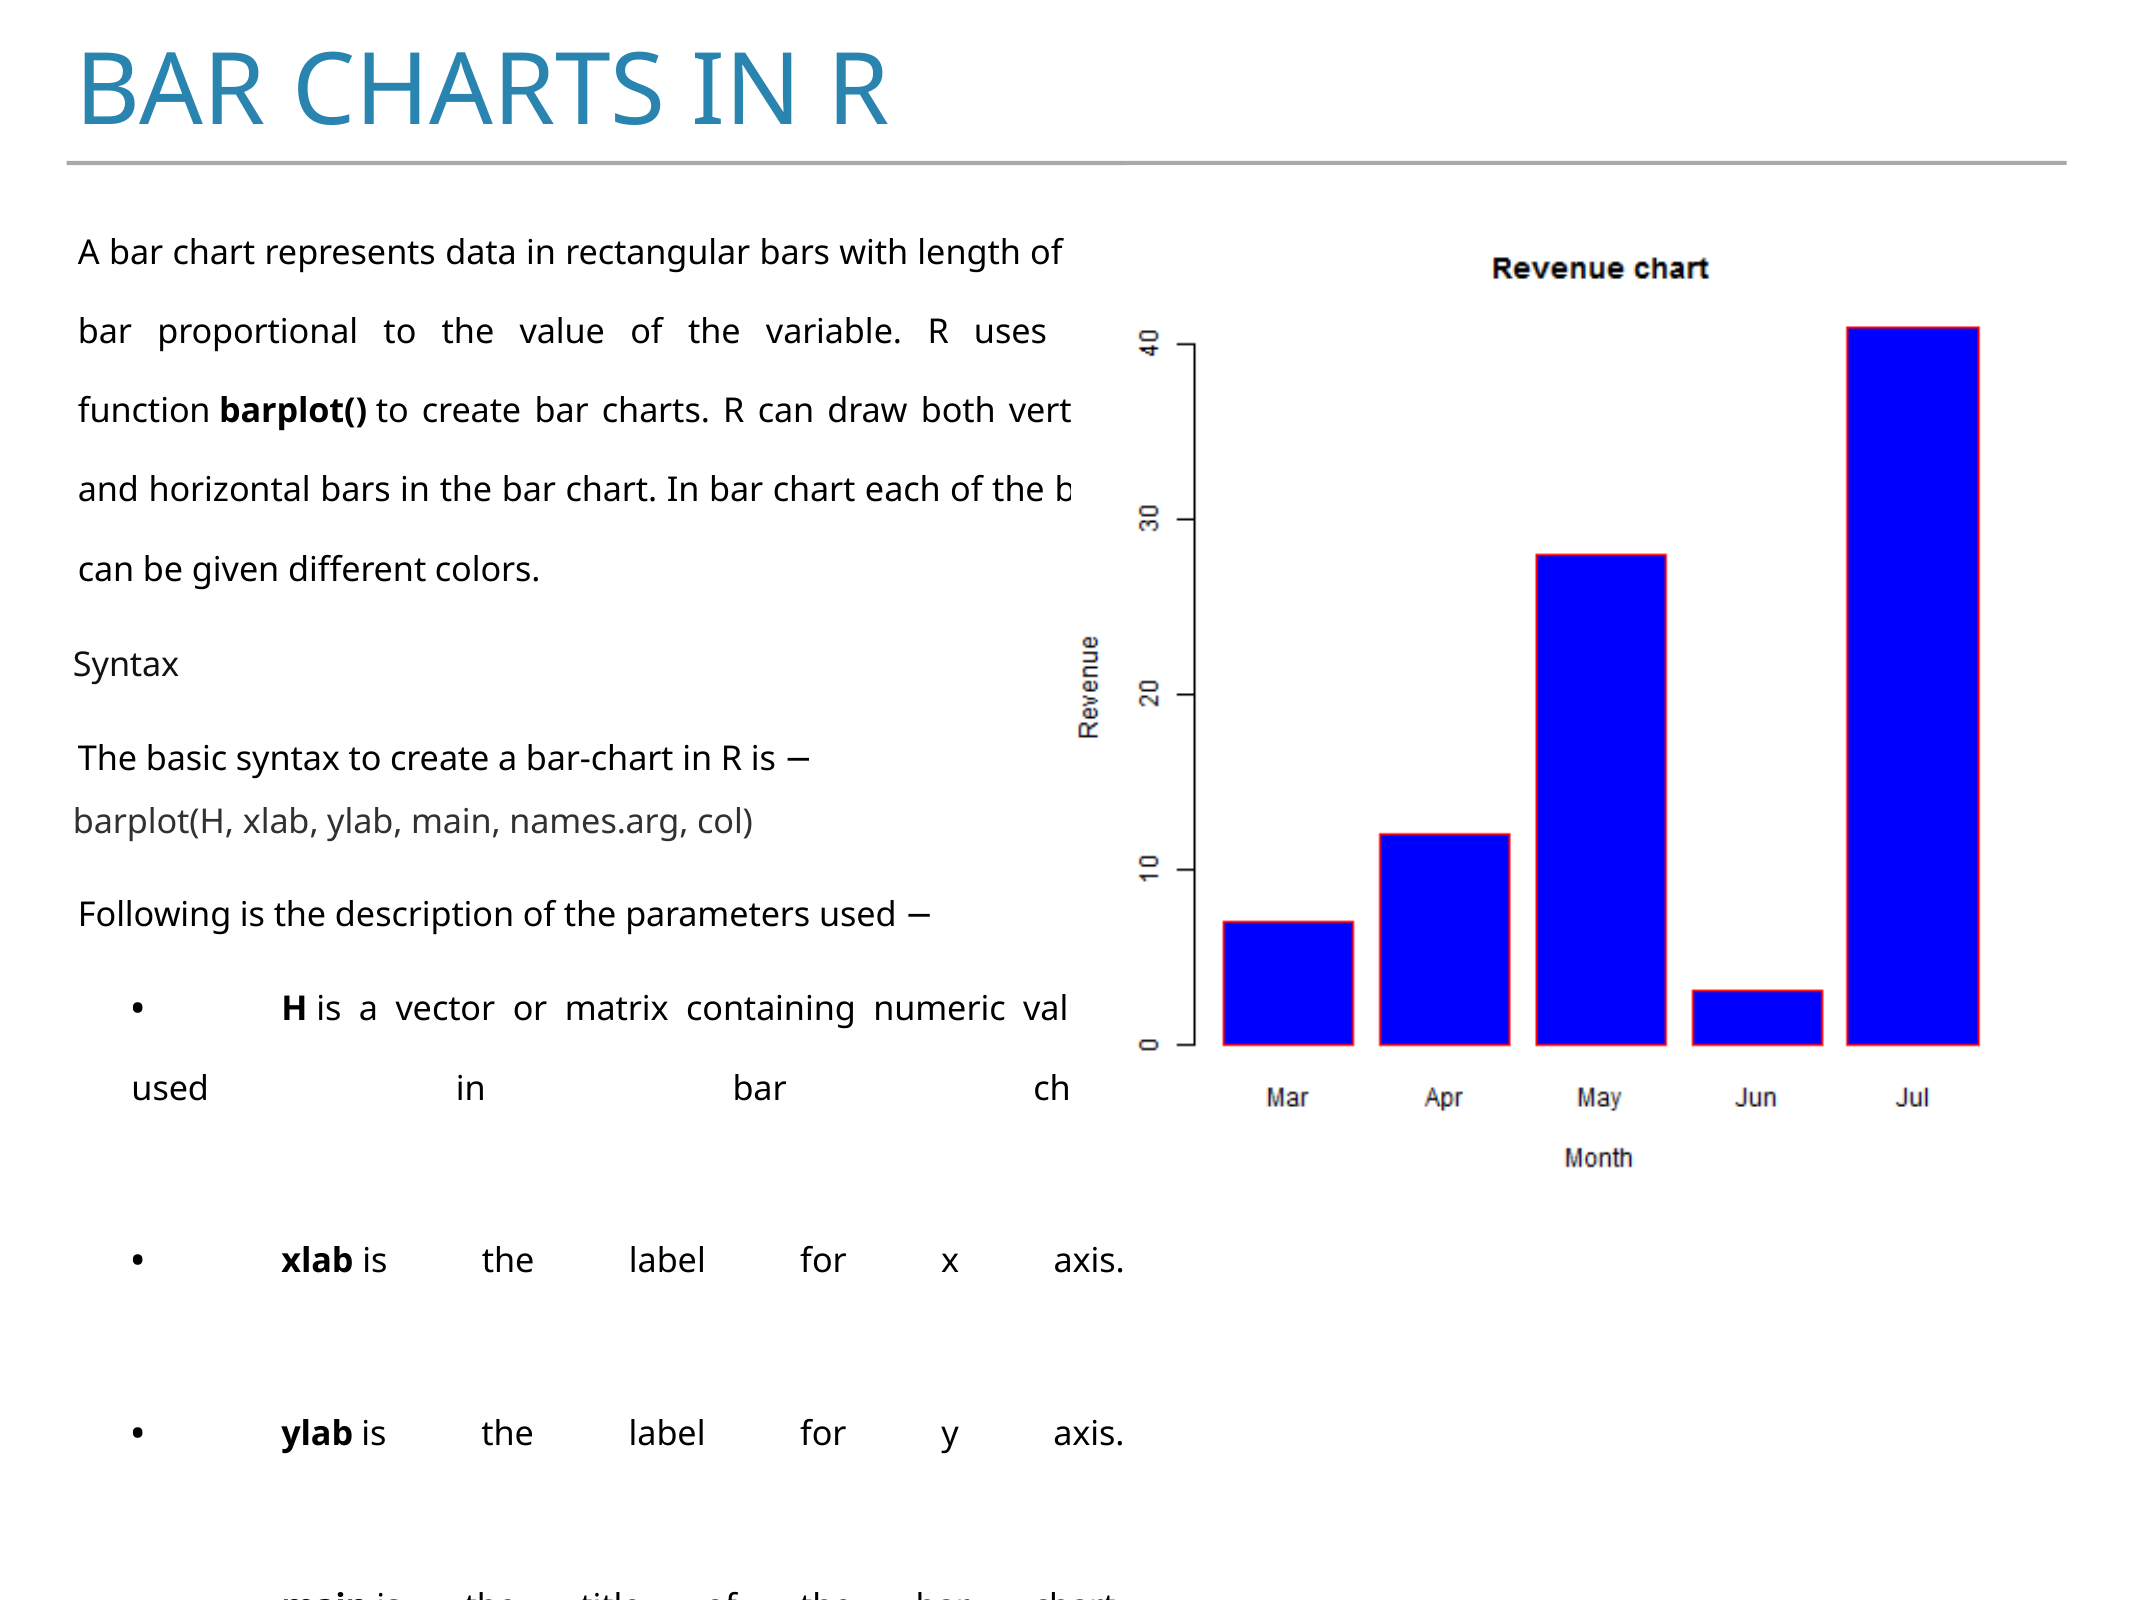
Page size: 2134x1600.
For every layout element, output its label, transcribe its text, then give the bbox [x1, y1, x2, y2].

title Bar charts in r [66, 38, 2068, 159]
picture [1070, 203, 2072, 1205]
list A bar chart represents data in rectangular bars with length of the bar proportional to the value of the variable. R uses the function barplot() to create bar charts. R can draw both vertical and horizontal bars in the bar chart. In bar chart each of the bars can be given different colors. Syntax The basic syntax to create a bar-chart in R is − barplot(H, xlab, ylab, main, names.arg, col) Following is the description of the parameters used − • H is a vector or matrix containing numeric values used in bar chart. • xlab is the label for x axis. • ylab is the label for y axis. • main is the title of the bar chart. • names.arg is a vector of names appearing under each bar. • col is used to give colors to the bars in the graph. [64, 183, 1899, 1495]
